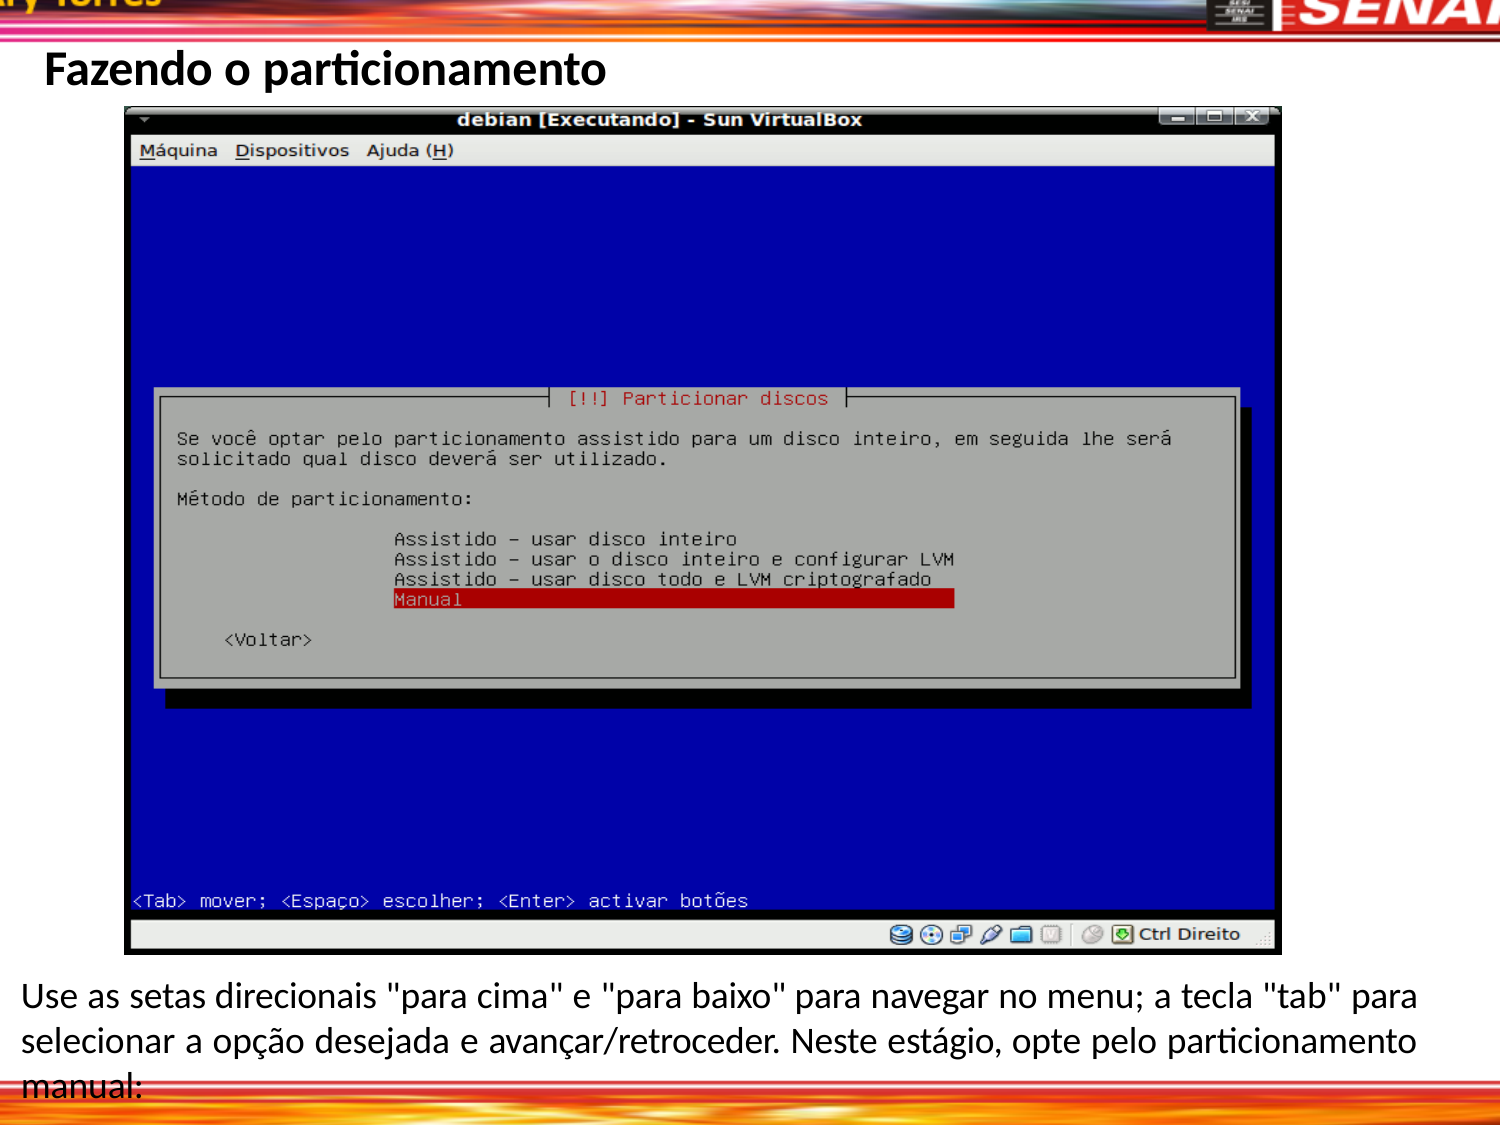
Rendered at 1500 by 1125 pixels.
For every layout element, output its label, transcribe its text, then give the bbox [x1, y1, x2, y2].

text_box Use as setas direcionais "para cima" e "para baixo" para navegar no menu; a tecla "tab" para selecionar a opção desejada e avançar/retroceder. Neste estágio, opte pelo particionamento manual: [18, 969, 1428, 1107]
picture [0, 0, 1500, 1125]
title Fazendo o particionamento [42, 33, 613, 224]
